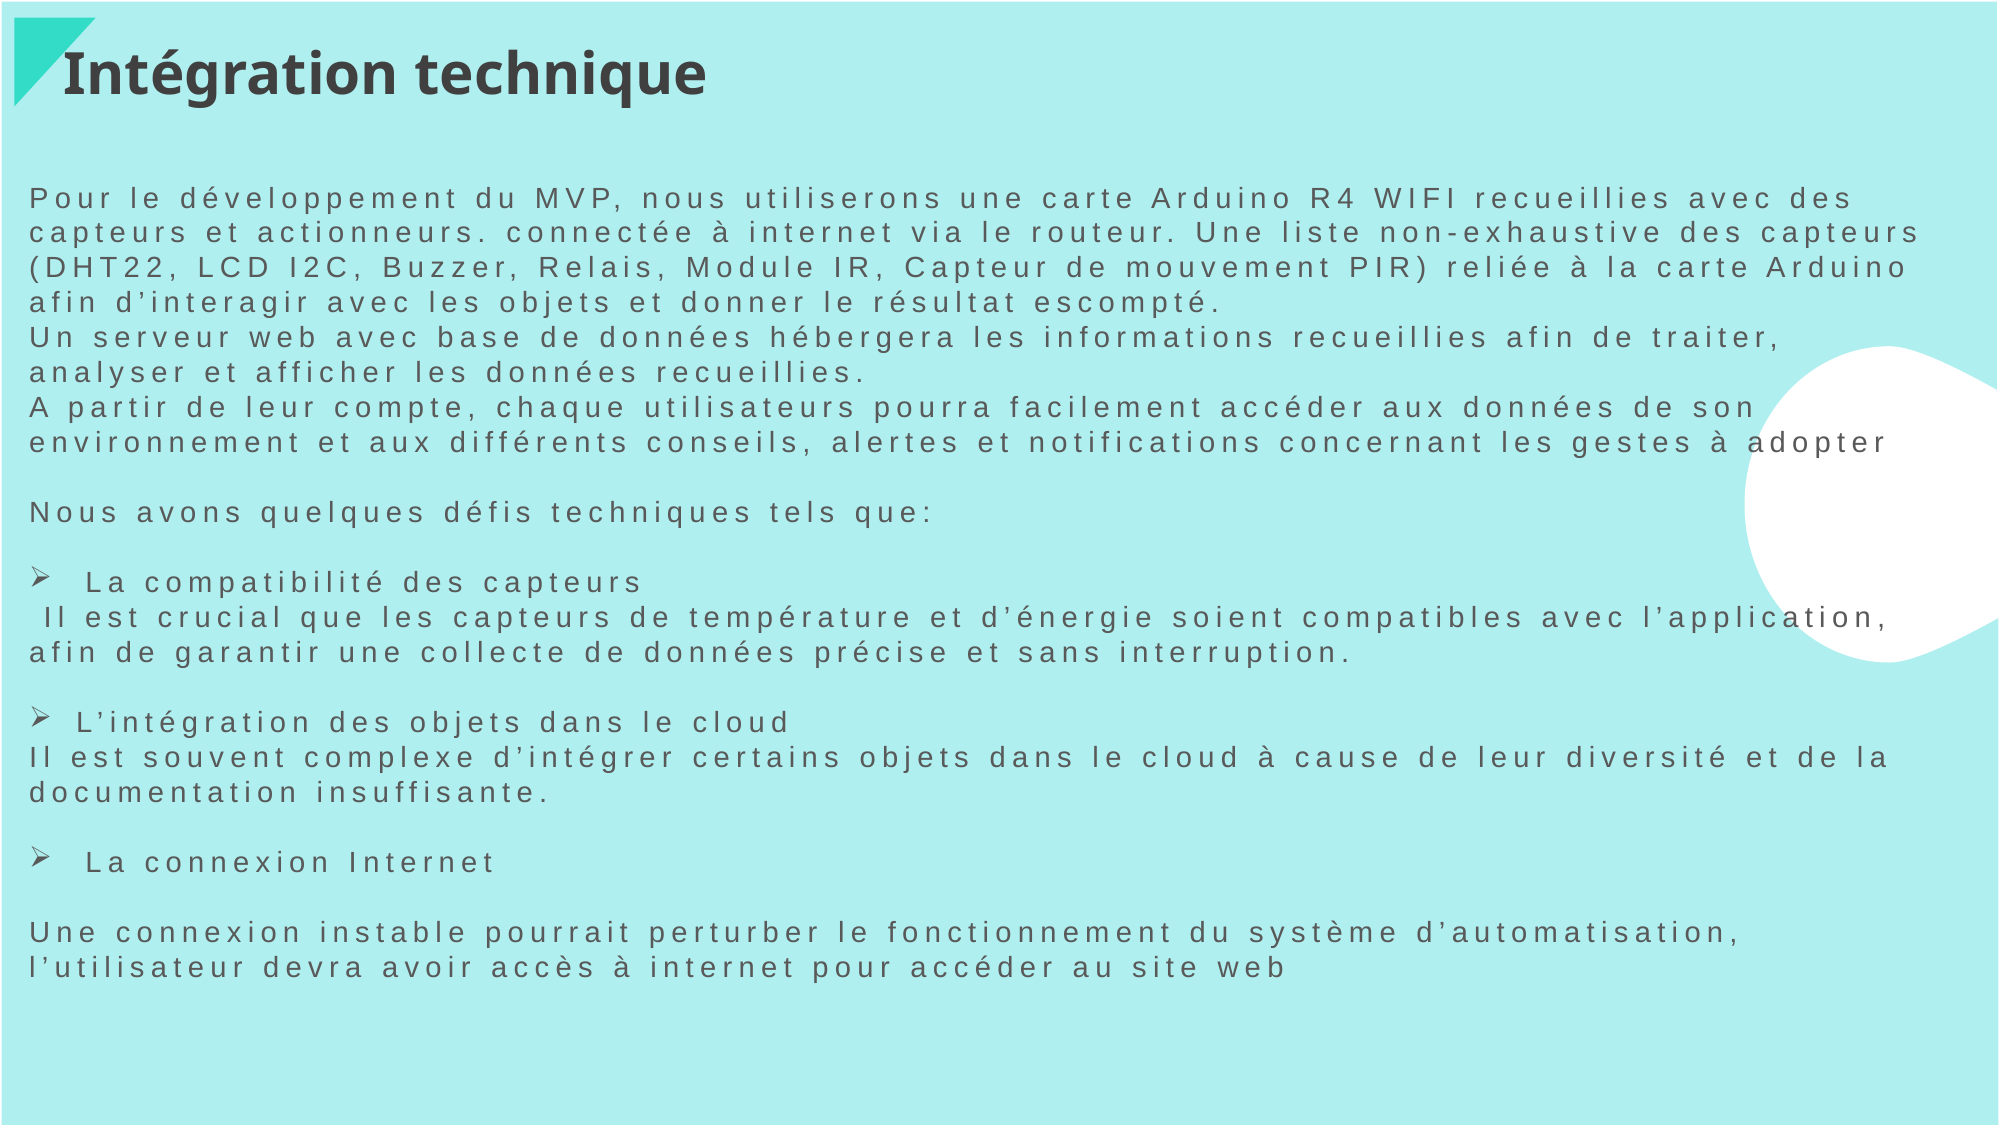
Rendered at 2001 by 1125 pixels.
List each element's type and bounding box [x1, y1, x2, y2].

text_box [0, 0, 2000, 1125]
